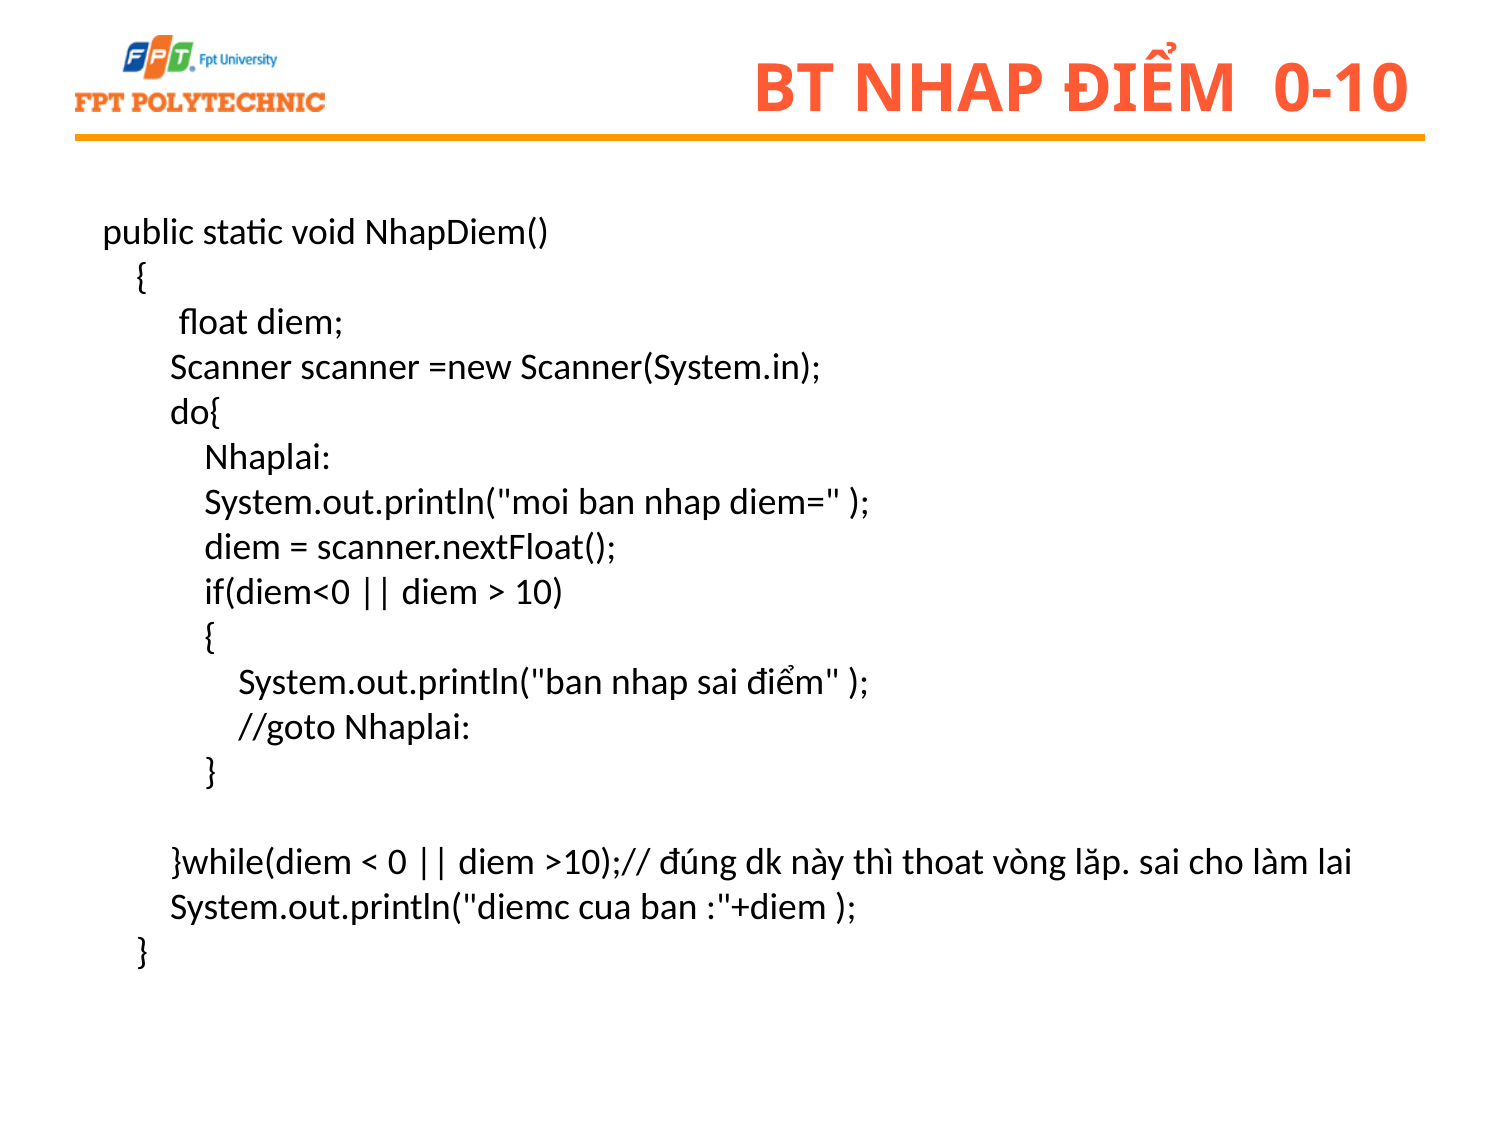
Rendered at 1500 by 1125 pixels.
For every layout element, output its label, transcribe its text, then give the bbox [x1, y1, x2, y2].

picture [75, 35, 325, 112]
text_box public static void NhapDiem() { float diem; Scanner scanner =new Scanner(System.in); do{ Nhaplai: System.out.println("moi ban nhap diem=" ); diem = scanner.nextFloat(); if(diem<0 || diem > 10) { System.out.println("ban nhap sai điểm" ); //goto Nhaplai: } }while(diem < 0 || diem >10);// đúng dk này thì thoat vòng lăp. sai cho làm lai System.out.println("diemc cua ban :"+diem ); } [87, 199, 1400, 980]
title BT nhap điểm 0-10 [337, 45, 1425, 125]
